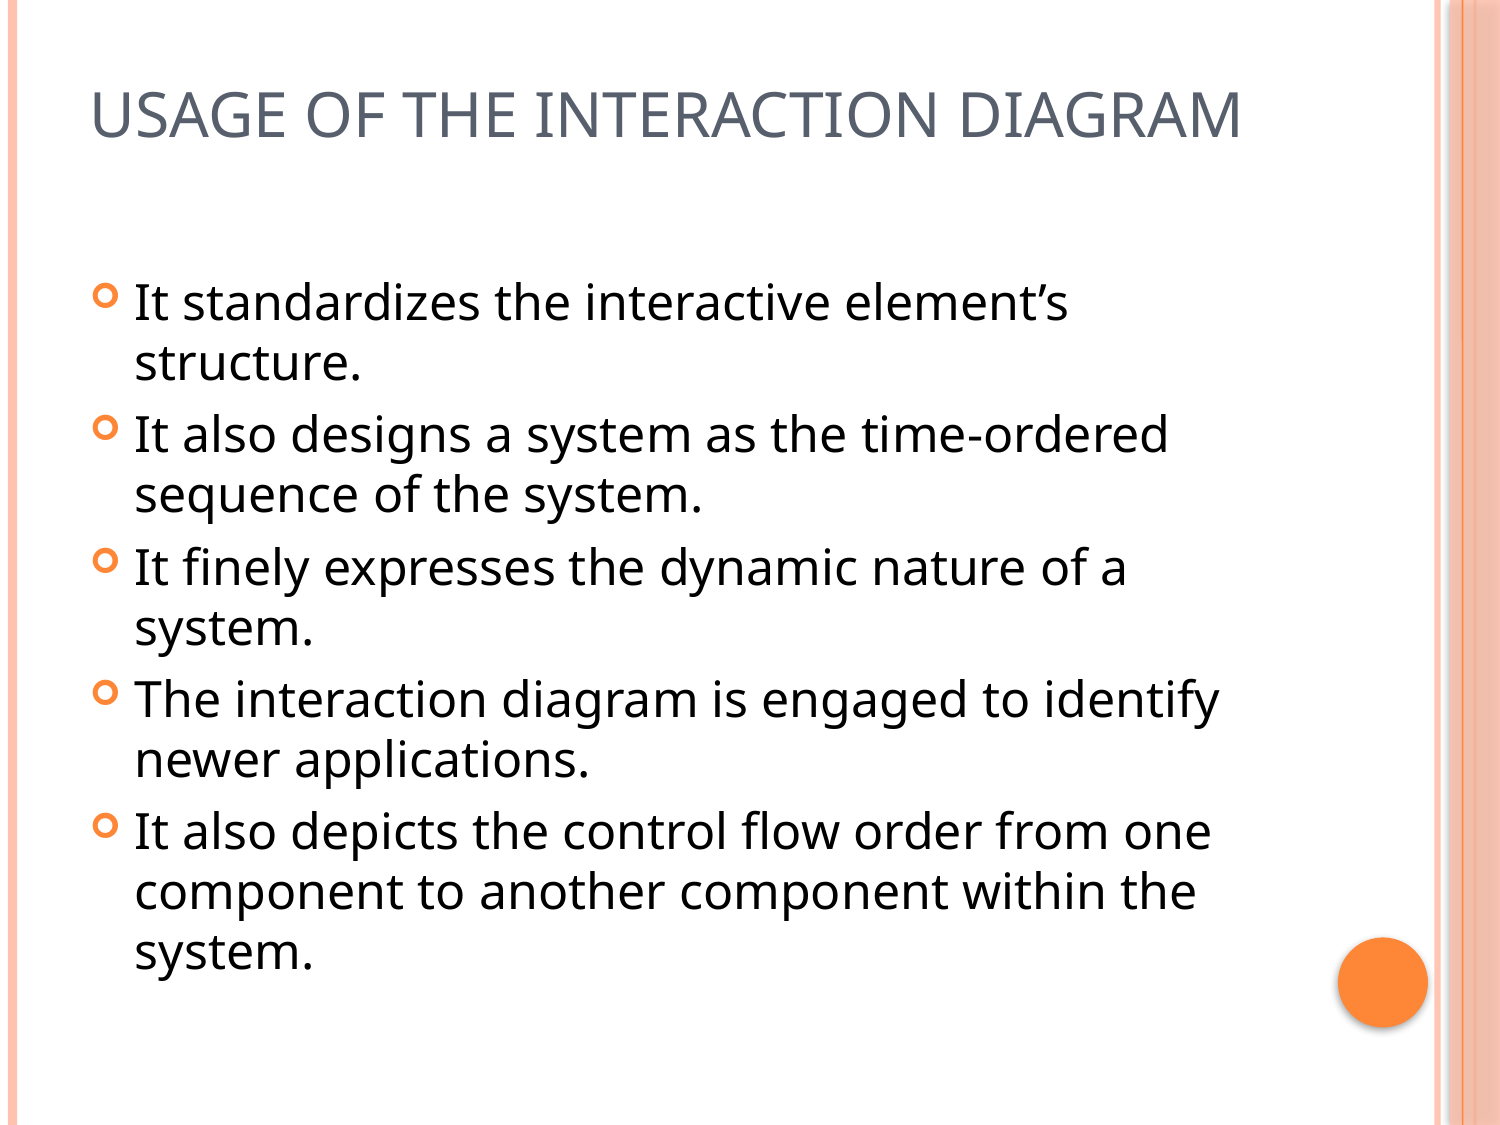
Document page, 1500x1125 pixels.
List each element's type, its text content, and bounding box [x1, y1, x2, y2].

list It standardizes the interactive element’s structure. It also designs a system as the time-ordered sequence of the system. It finely expresses the dynamic nature of a system. The interaction diagram is engaged to identify newer applications. It also depicts the control flow order from one component to another component within the system. [75, 262, 1300, 1062]
title Usage of the Interaction Diagram [75, 45, 1300, 233]
